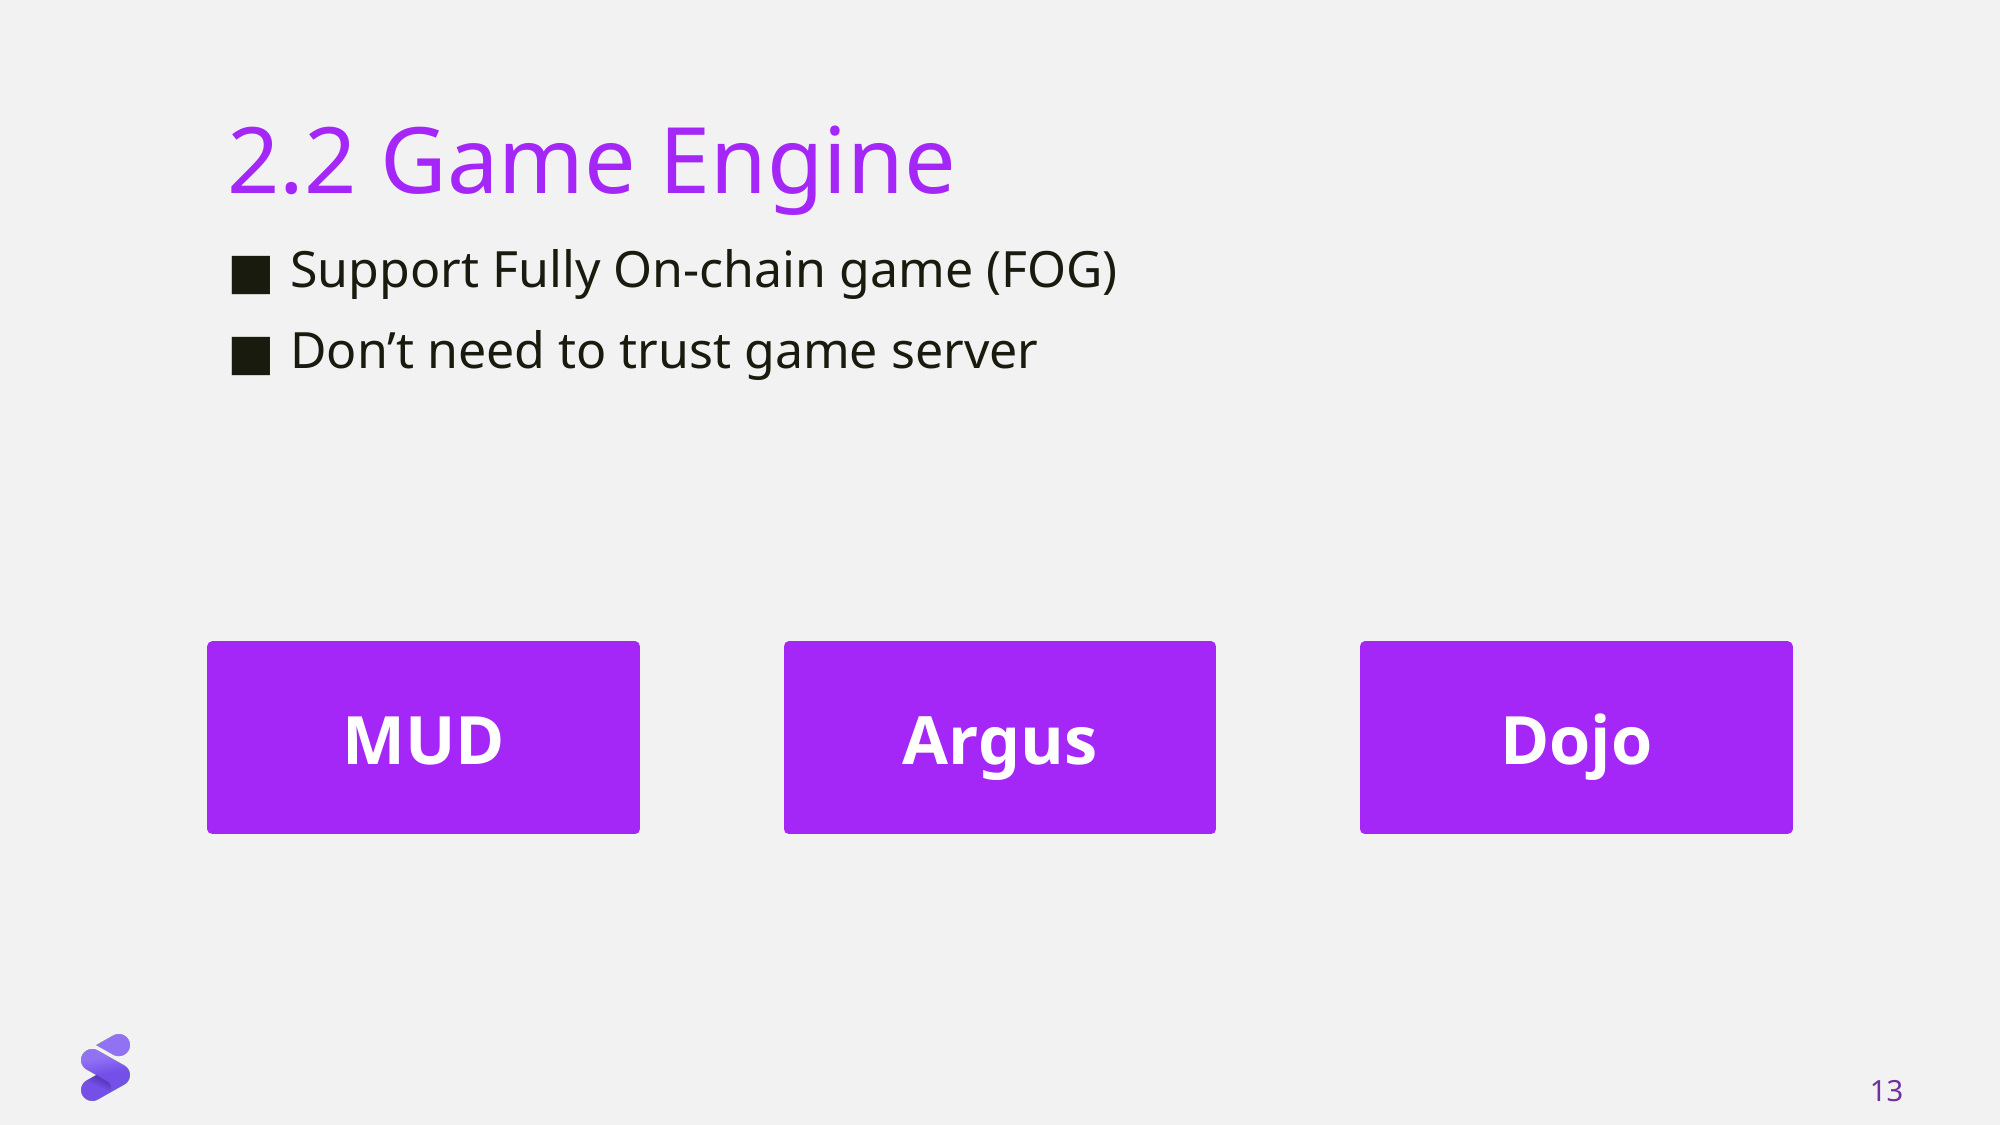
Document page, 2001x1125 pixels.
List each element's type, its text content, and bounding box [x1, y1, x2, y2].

text_box Argus [786, 644, 1214, 832]
slide_number 13 [1656, 1058, 1919, 1125]
picture [81, 1034, 130, 1101]
list Support Fully On-chain game (FOG) Don’t need to trust game server [212, 234, 1788, 542]
title 2.2 Game Engine [212, 108, 1788, 234]
text_box MUD [210, 644, 638, 832]
text_box Dojo [1362, 644, 1790, 832]
